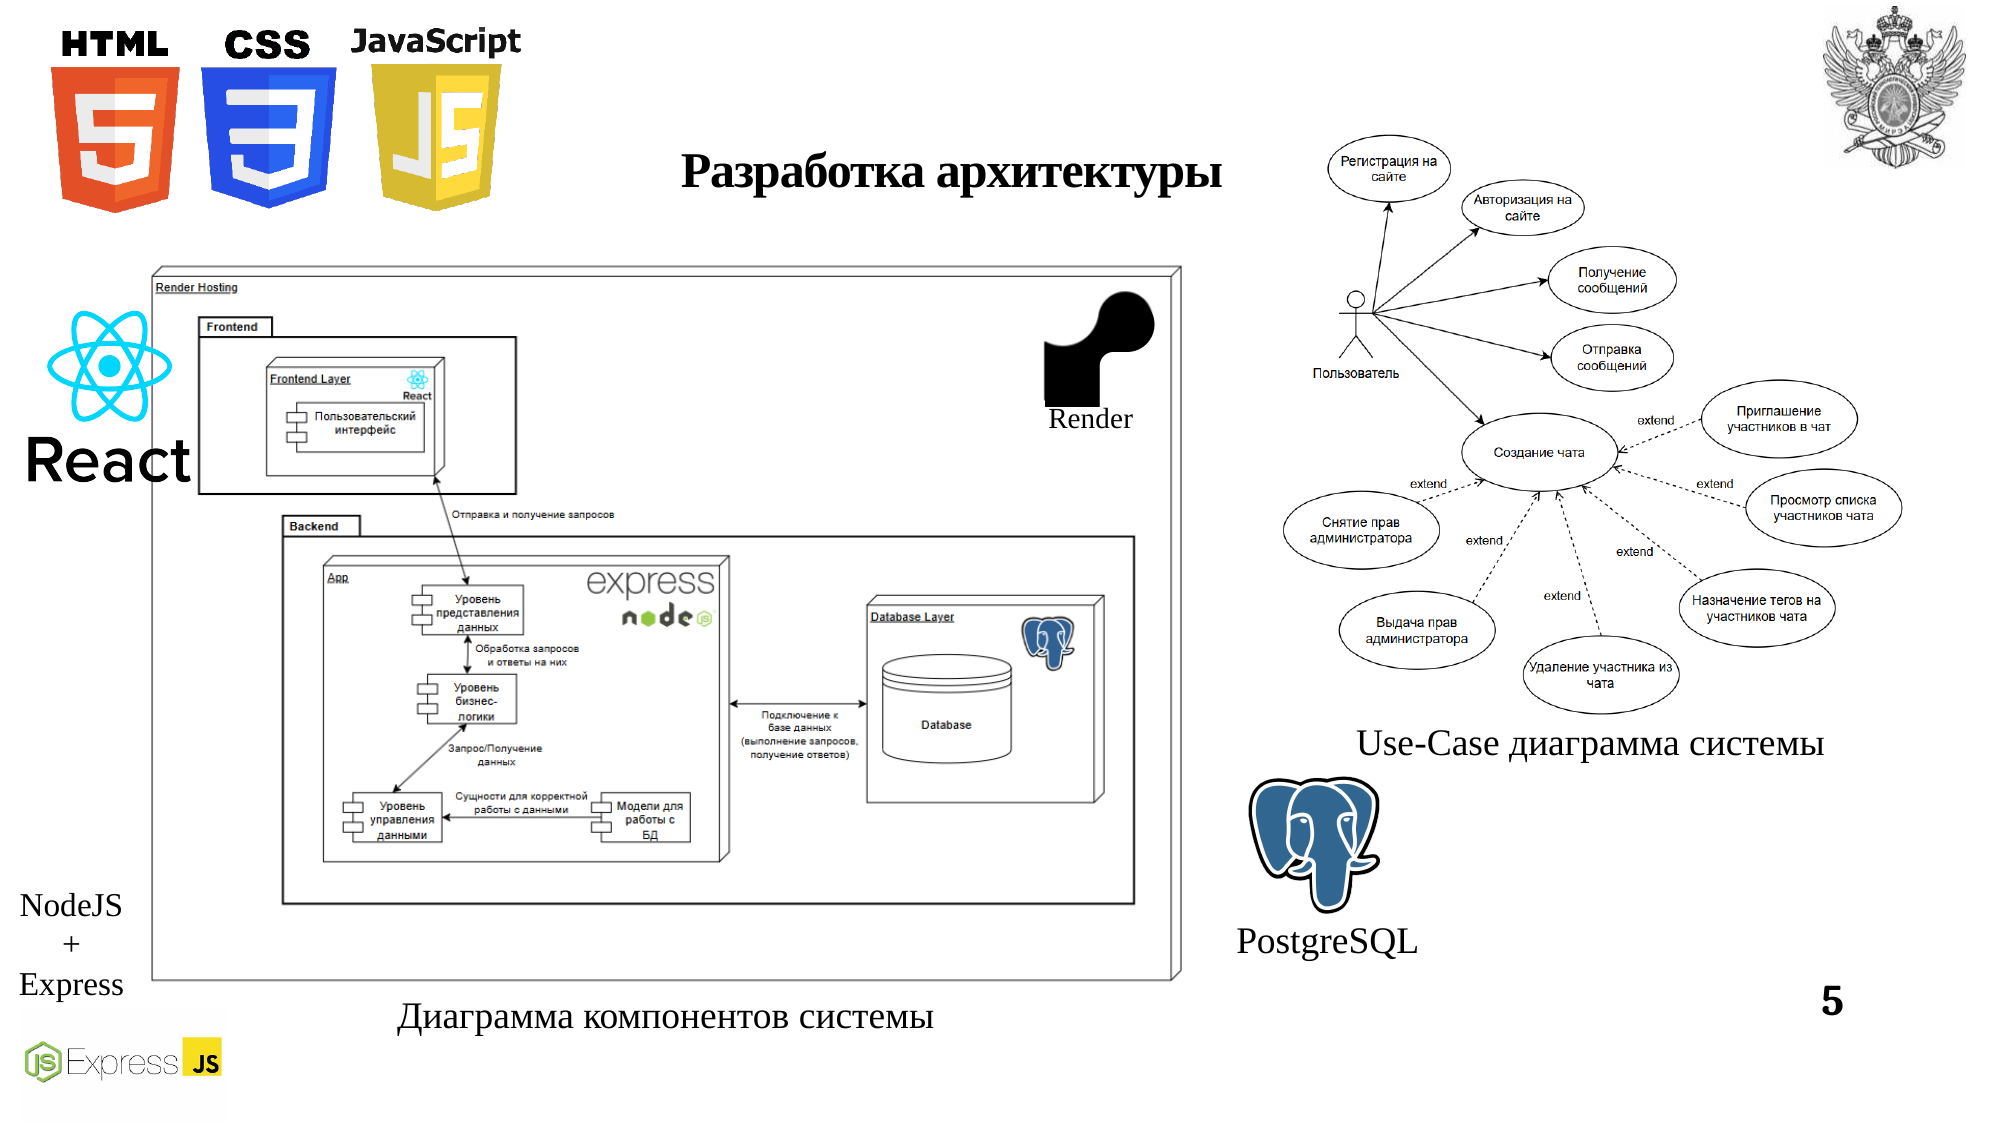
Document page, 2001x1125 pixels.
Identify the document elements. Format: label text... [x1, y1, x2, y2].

text_box 5 [1821, 971, 1849, 1010]
text_box Use-Case диаграмма системы [1321, 727, 1860, 771]
picture [24, 24, 344, 215]
text_box PostgreSQL [1223, 928, 1441, 969]
picture [351, 27, 521, 211]
picture [22, 1008, 228, 1123]
text_box Разработка архитектуры [524, 129, 1212, 205]
text_box NodeJS + Express [0, 875, 151, 1010]
picture [0, 6, 1967, 996]
text_box Диаграмма компонентов системы [330, 1004, 1002, 1044]
